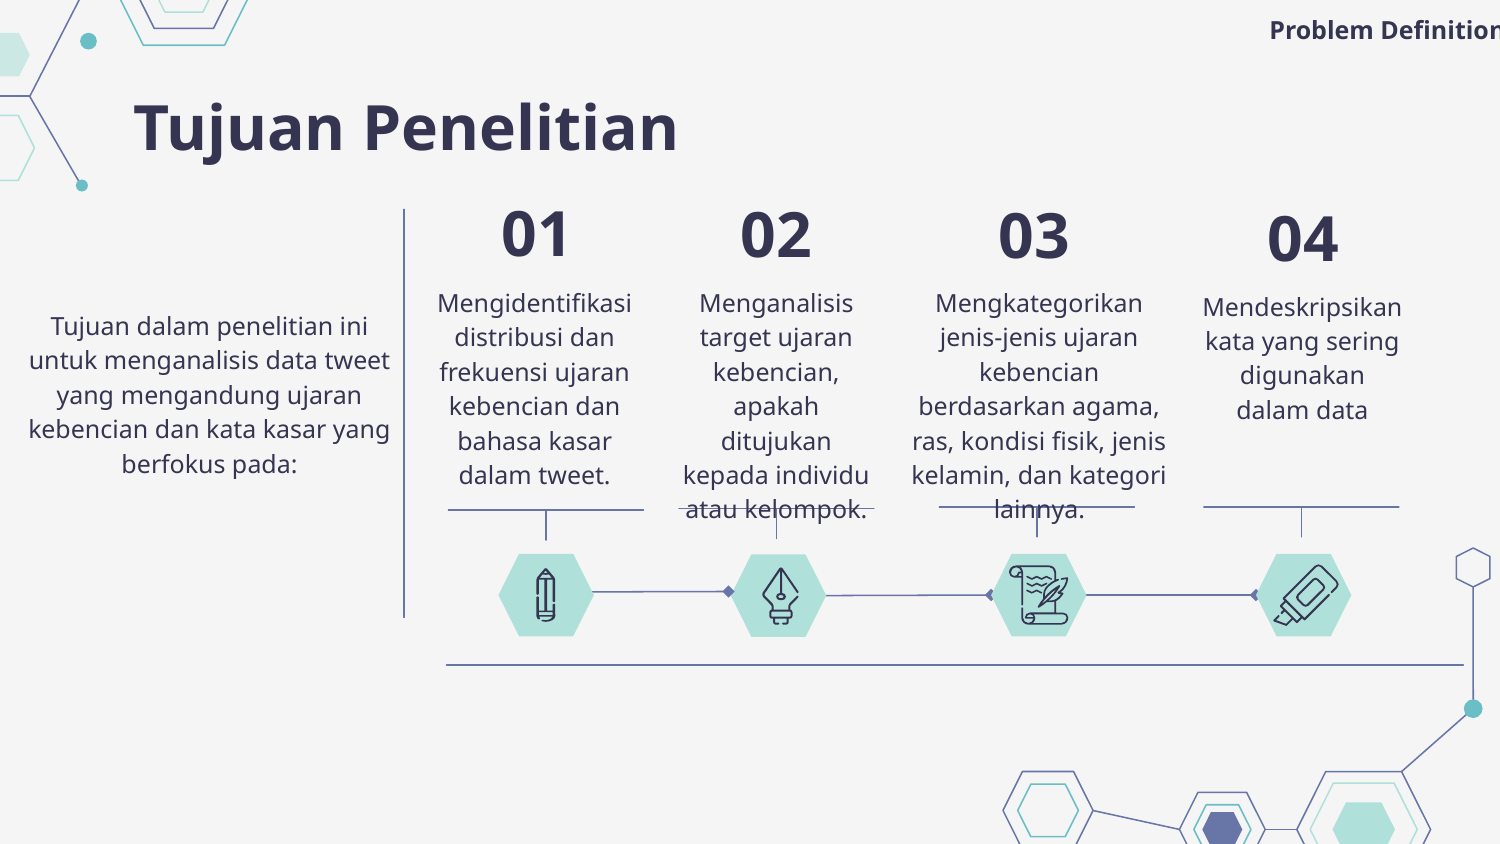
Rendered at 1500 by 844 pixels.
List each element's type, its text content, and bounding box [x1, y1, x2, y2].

text_box Mendeskripsikan kata yang sering digunakan dalam data [1185, 271, 1420, 495]
text_box [1344, 580, 1352, 610]
text_box [1256, 572, 1267, 618]
text_box Mengidentifikasi distribusi dan frekuensi ujaran kebencian dan bahasa kasar dalam tweet. [409, 267, 660, 498]
text_box [1274, 633, 1332, 637]
text_box [536, 568, 556, 622]
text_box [1203, 506, 1400, 537]
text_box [939, 506, 1135, 537]
text_box [991, 571, 1003, 619]
text_box Mengkategorikan jenis-jenis ujaran kebencian berdasarkan agama, ras, kondisi fisik, jenis kelamin, dan kategori lainnya. [893, 267, 1186, 495]
title 04 [1229, 183, 1378, 272]
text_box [448, 509, 644, 541]
title 03 [960, 180, 1109, 269]
text_box 01 [463, 178, 612, 267]
text_box Problem Definition [1254, 0, 1500, 49]
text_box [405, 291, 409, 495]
text_box Tujuan dalam penelitian ini untuk menganalisis data tweet yang mengandung ujaran kebencian dan kata kasar yang berfokus pada: [0, 291, 404, 495]
text_box [731, 554, 826, 637]
text_box Menganalisis target ujaran kebencian, apakah ditujukan kepada individu atau kelompok. [659, 267, 894, 499]
text_box [1010, 633, 1068, 637]
title Tujuan Penelitian [118, 72, 1382, 167]
text_box [762, 567, 799, 625]
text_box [1272, 564, 1339, 627]
title 02 [702, 179, 851, 268]
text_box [1008, 565, 1069, 625]
text_box [1005, 553, 1086, 620]
text_box [1271, 553, 1335, 563]
text_box [498, 553, 592, 637]
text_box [678, 508, 875, 539]
